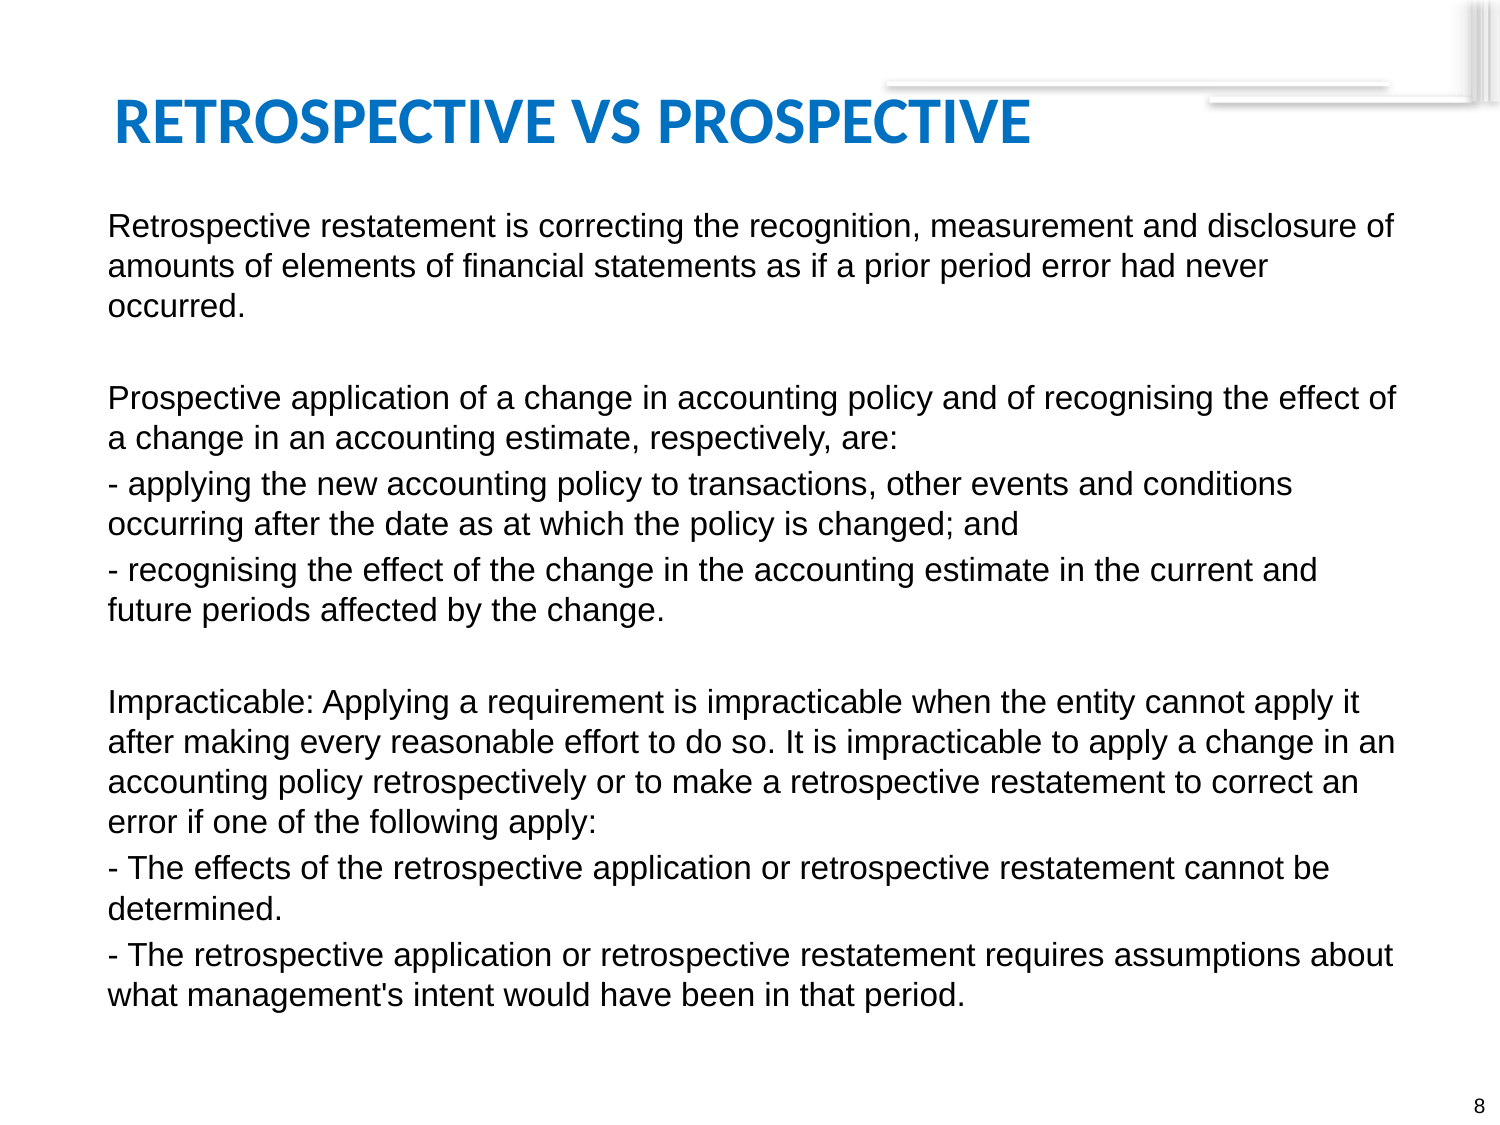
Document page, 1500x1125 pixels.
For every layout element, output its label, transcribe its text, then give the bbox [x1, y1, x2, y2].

list Retrospective restatement is correcting the recognition, measurement and disclosure of amounts of elements of financial statements as if a prior period error had never occurred. Prospective application of a change in accounting policy and of recognising the effect of a change in an accounting estimate, respectively, are: - applying the new accounting policy to transactions, other events and conditions occurring after the date as at which the policy is changed; and - recognising the effect of the change in the accounting estimate in the current and future periods affected by the change. Impracticable: Applying a requirement is impracticable when the entity cannot apply it after making every reasonable effort to do so. It is impracticable to apply a change in an accounting policy retrospectively or to make a retrospective restatement to correct an error if one of the following apply: - The effects of the retrospective application or retrospective restatement cannot be determined. - The retrospective application or retrospective restatement requires assumptions about what management's intent would have been in that period. [75, 196, 1425, 1065]
slide_number 8 [1374, 1065, 1500, 1125]
title RETROSPECTIVE VS PROSPECTIVE [99, 61, 1450, 174]
